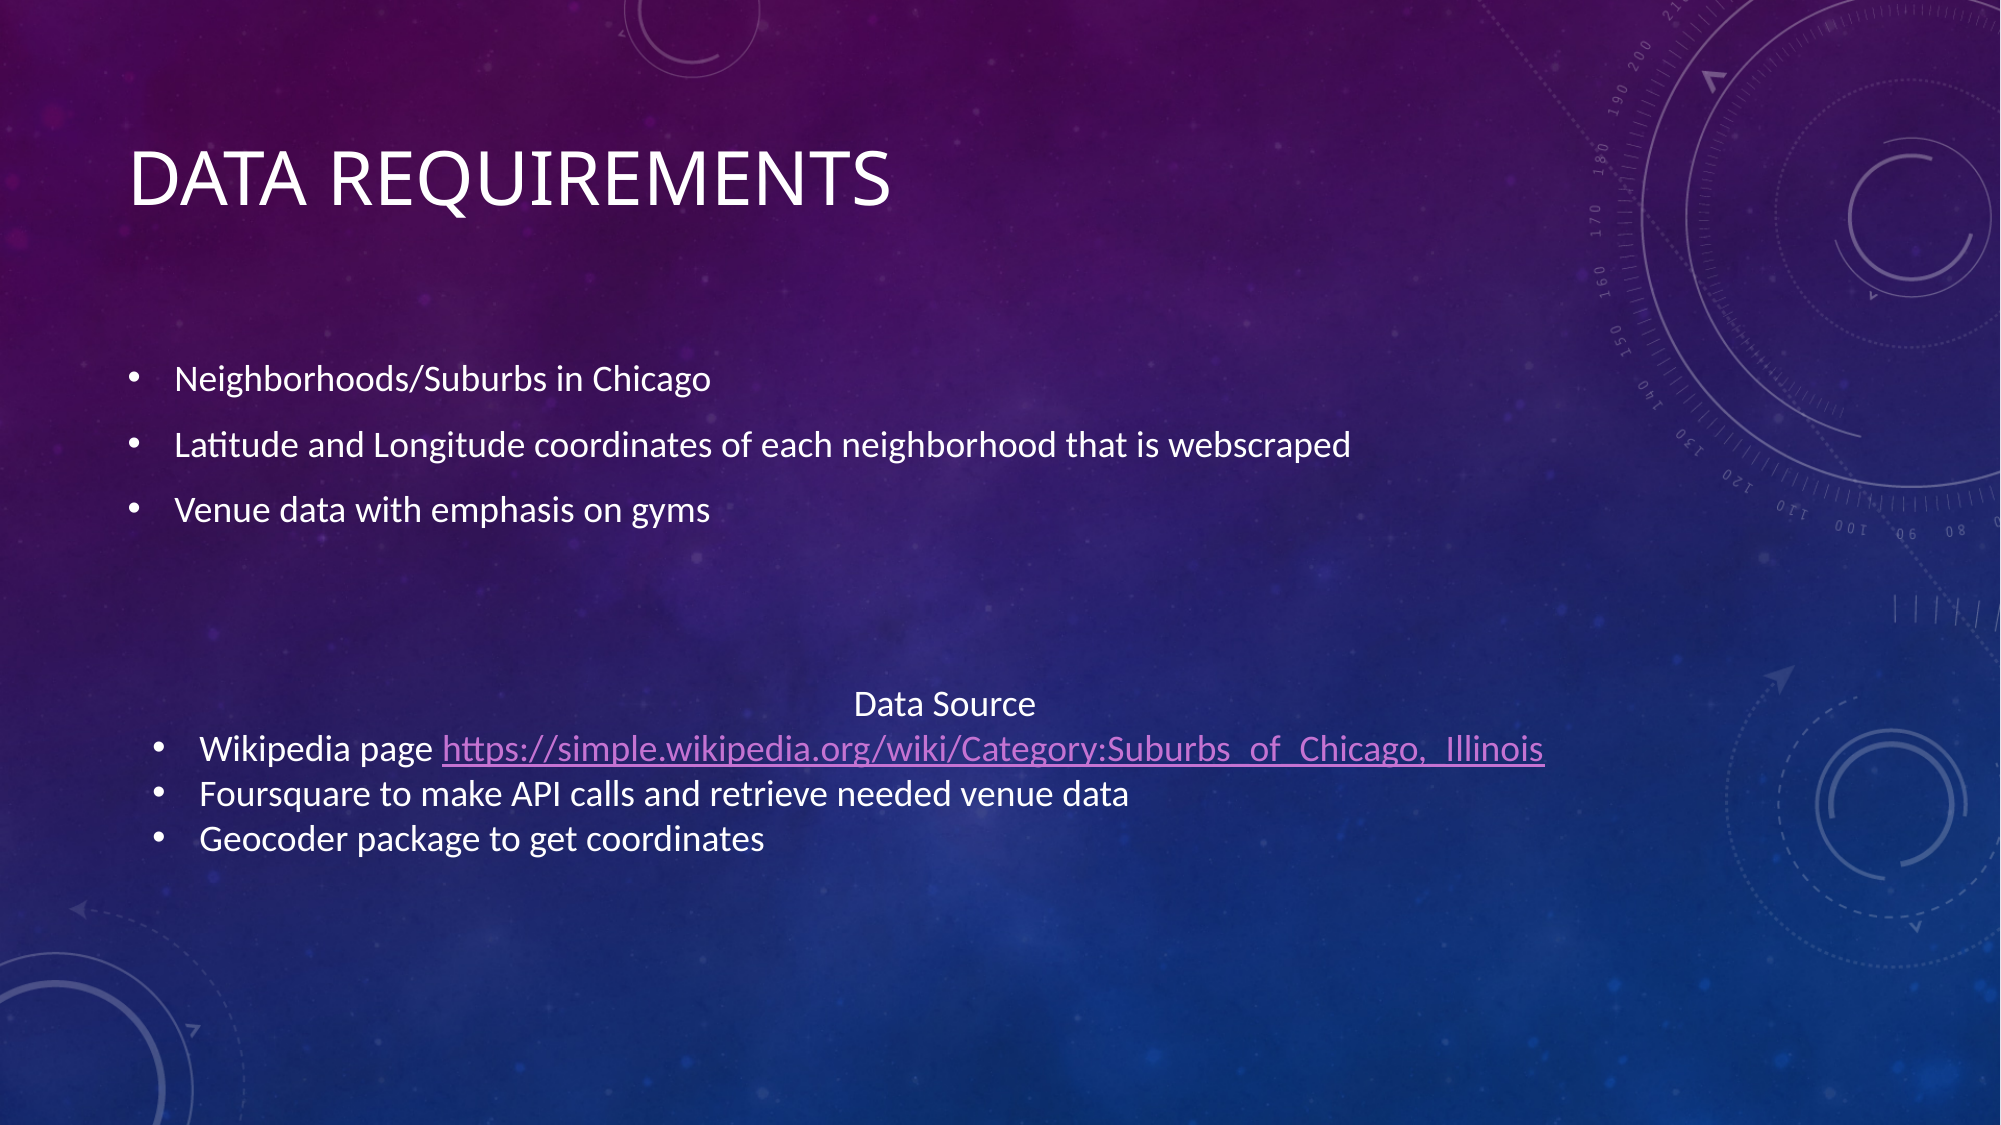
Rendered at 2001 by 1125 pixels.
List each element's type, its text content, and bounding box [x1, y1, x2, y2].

title Data requirements [112, 56, 1775, 295]
text_box Data Source Wikipedia page https://simple.wikipedia.org/wiki/Category:Suburbs_of_Chicago,_Illinois Foursquare to make API calls and retrieve needed venue data Geocoder package to get coordinates [137, 671, 1753, 867]
picture [0, 0, 2001, 1125]
list Neighborhoods/Suburbs in Chicago Latitude and Longitude coordinates of each neighborhood that is webscraped Venue data with emphasis on gyms [112, 295, 1775, 589]
